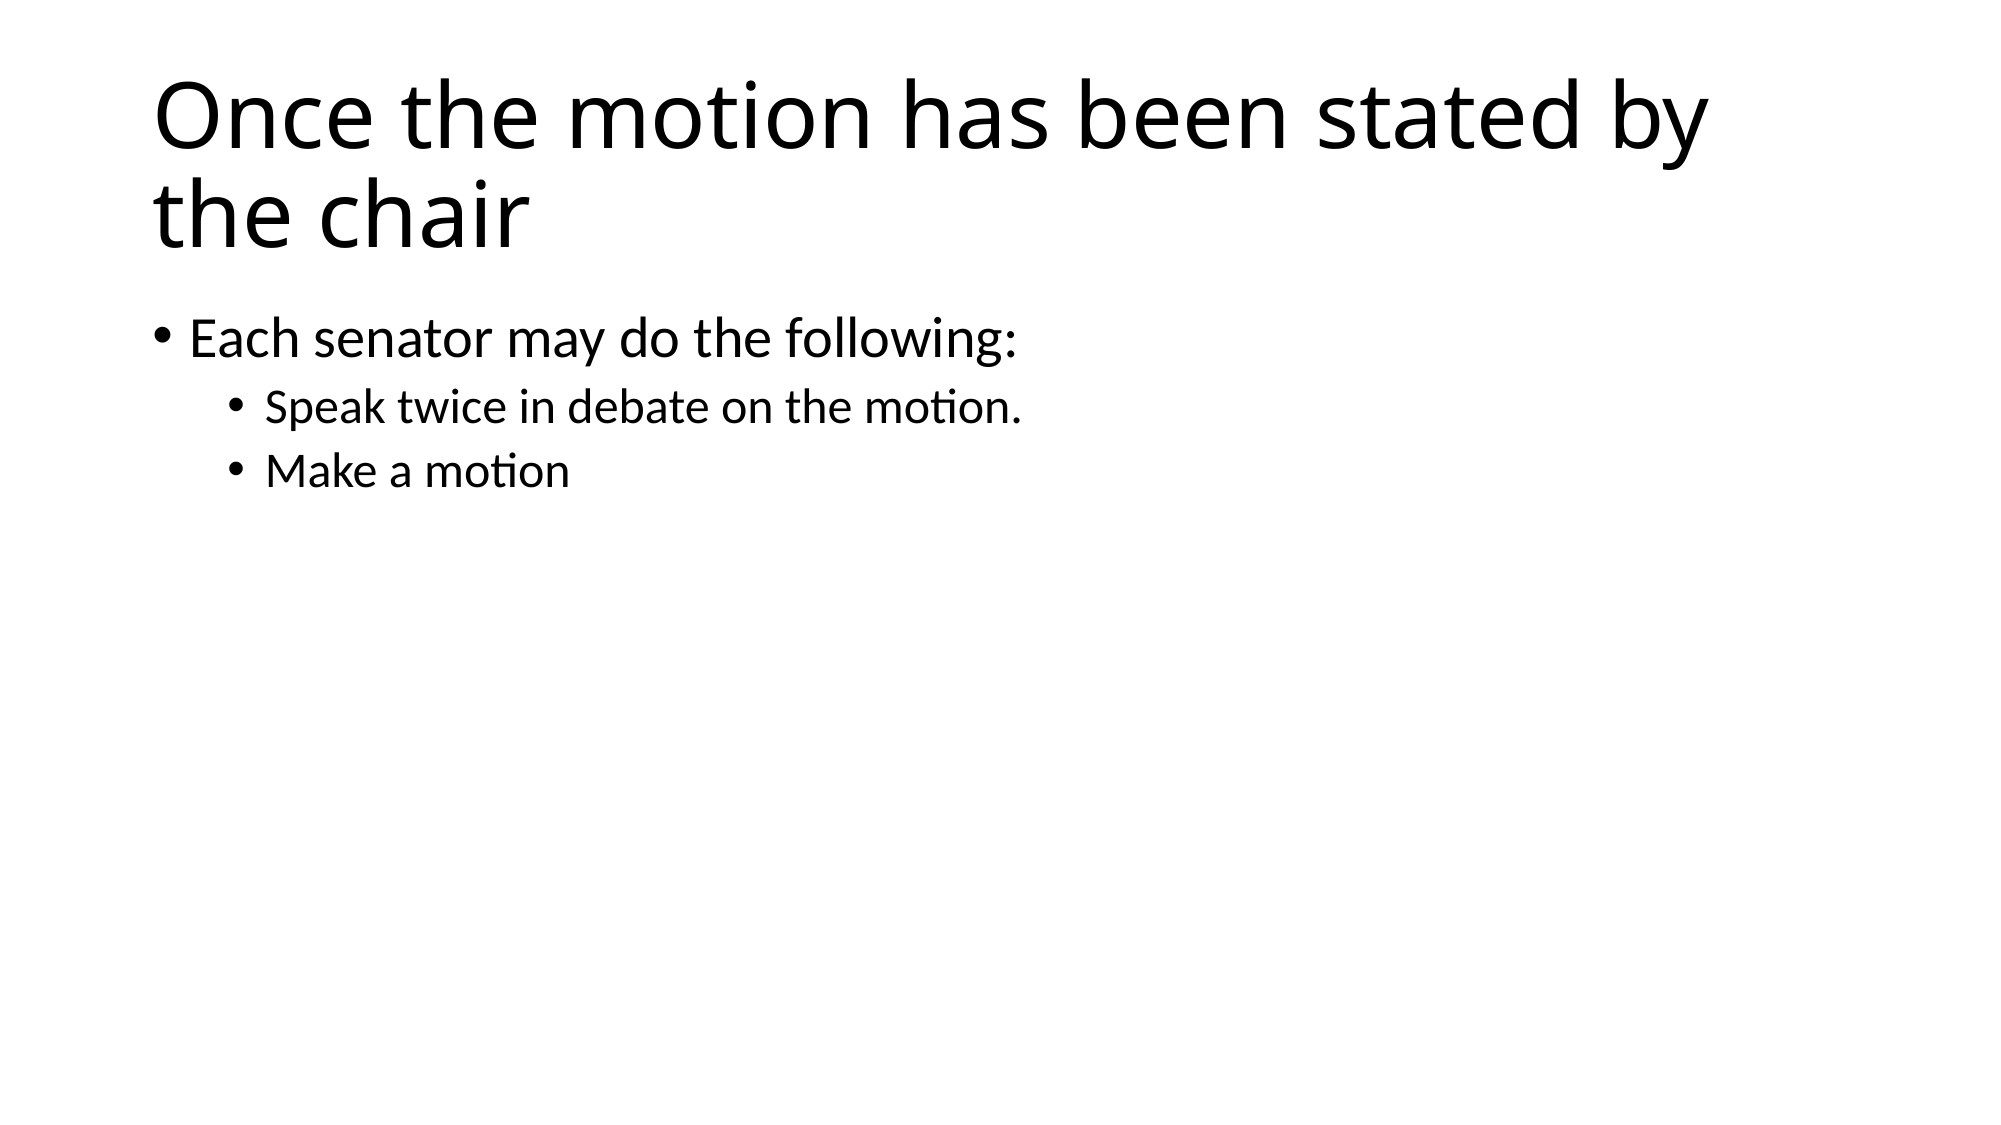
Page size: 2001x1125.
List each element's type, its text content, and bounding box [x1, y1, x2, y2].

list Each senator may do the following: Speak twice in debate on the motion. Make a motion [137, 299, 1863, 1014]
title Once the motion has been stated by the chair [137, 59, 1863, 278]
